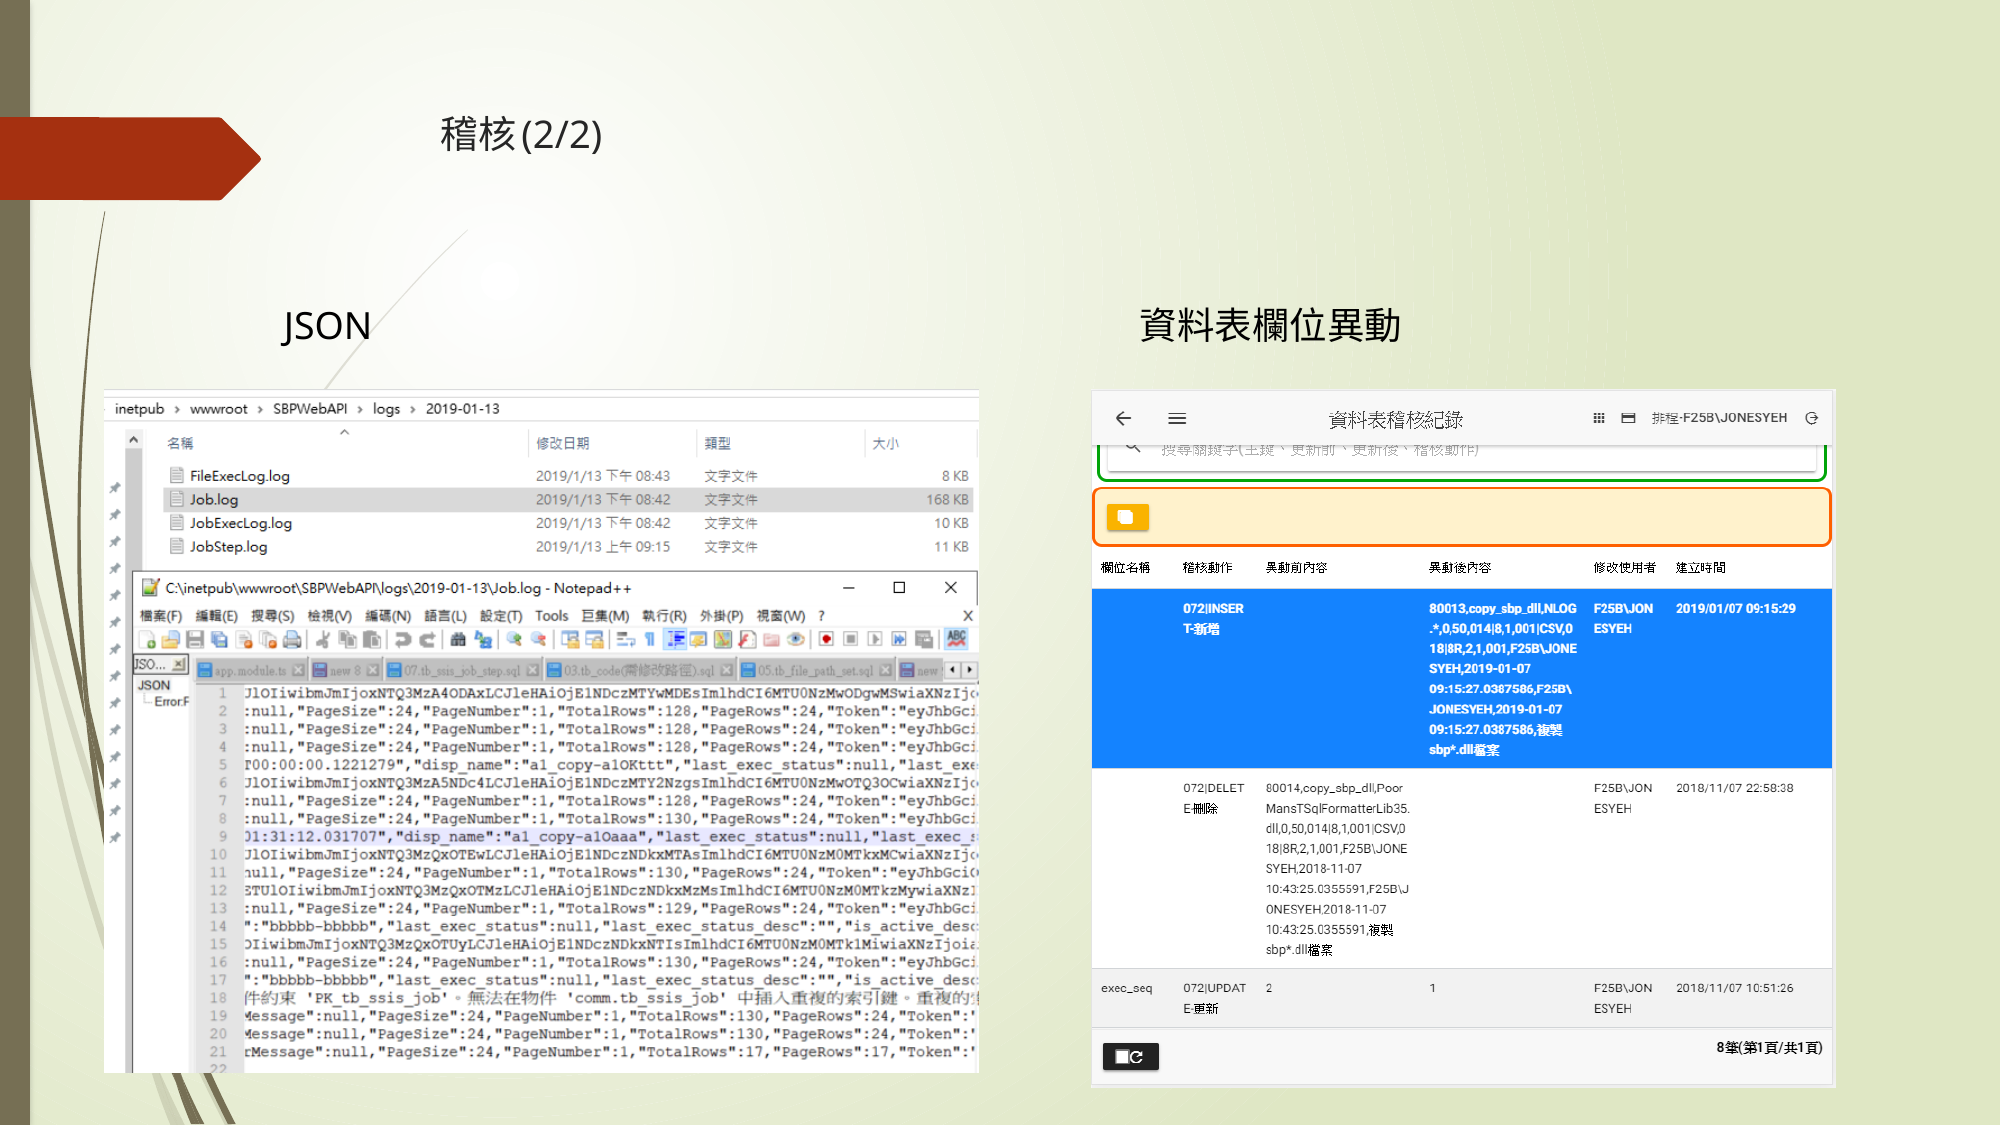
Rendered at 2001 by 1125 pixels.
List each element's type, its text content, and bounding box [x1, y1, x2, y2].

text_box 資料表欄位異動 [1124, 294, 1449, 354]
picture [1091, 389, 1836, 1088]
text_box JSON [269, 294, 523, 354]
picture [103, 389, 979, 1074]
title 稽核(2/2) [425, 102, 1888, 210]
